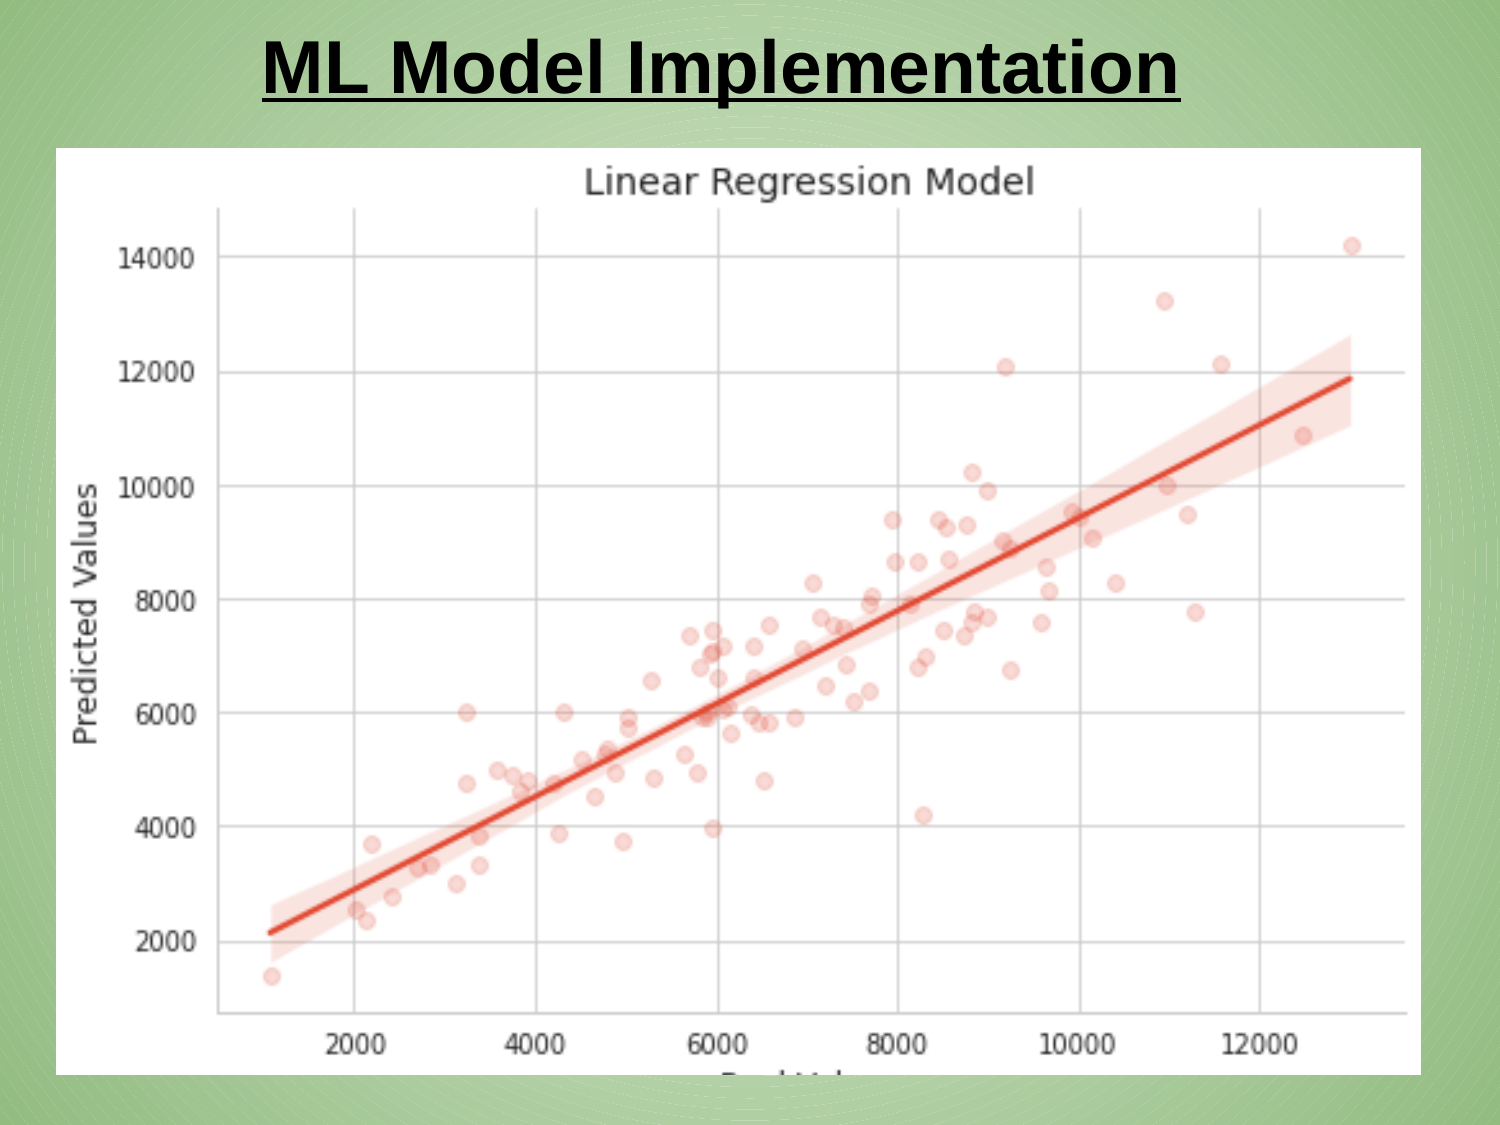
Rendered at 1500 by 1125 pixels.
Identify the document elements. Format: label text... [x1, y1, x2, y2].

title ML Model Implementation [246, 0, 1500, 128]
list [44, 148, 1467, 1075]
